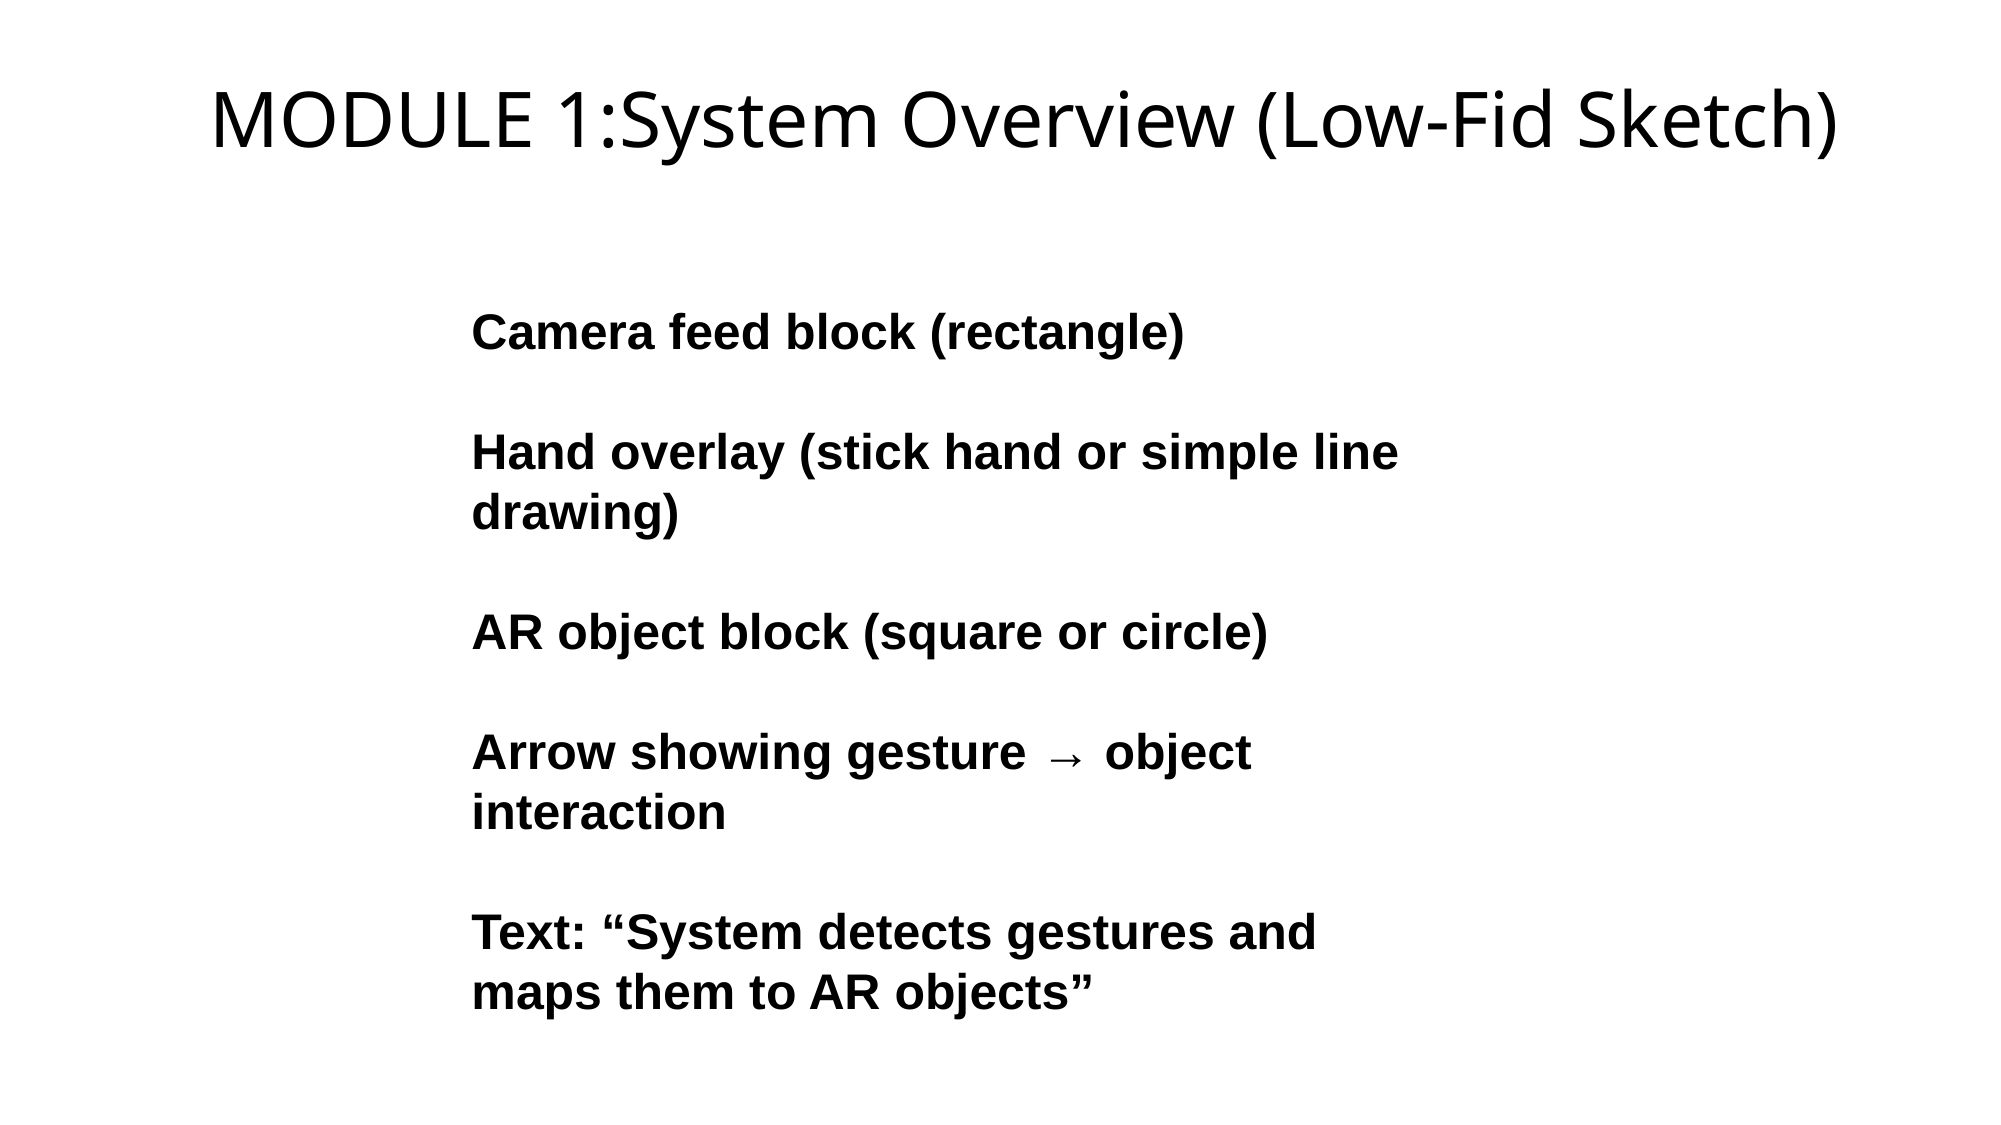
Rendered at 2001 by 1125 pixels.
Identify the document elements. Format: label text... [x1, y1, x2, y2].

title MODULE 1:System Overview (Low-Fid Sketch) [194, 59, 1863, 278]
text_box Camera feed block (rectangle) Hand overlay (stick hand or simple line drawing) AR object block (square or circle) Arrow showing gesture → object interaction Text: “System detects gestures and maps them to AR objects” [456, 291, 1457, 1027]
